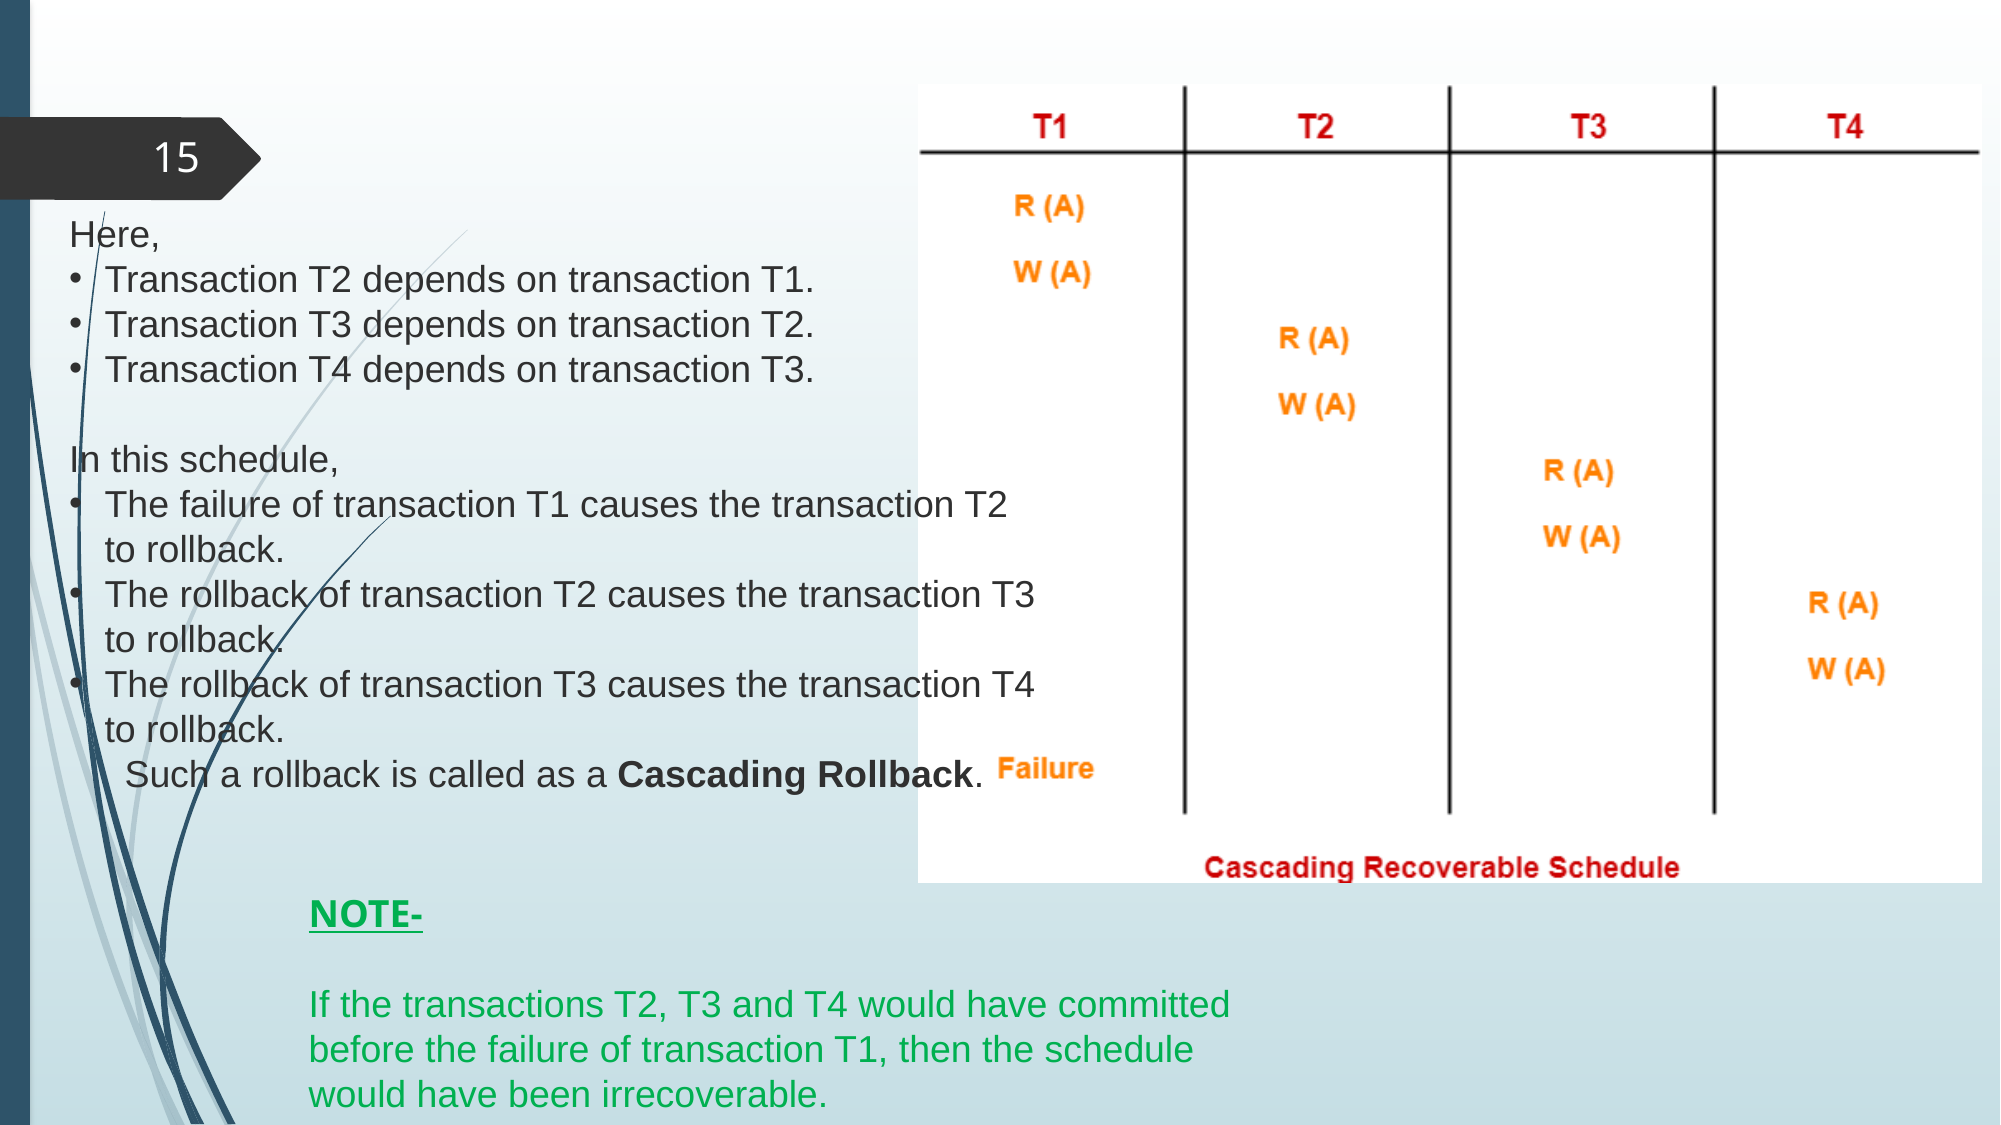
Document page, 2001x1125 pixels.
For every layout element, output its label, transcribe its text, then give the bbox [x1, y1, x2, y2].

text_box NOTE- If the transactions T2, T3 and T4 would have committed before the failure of transaction T1, then the schedule would have been irrecoverable. [293, 882, 1294, 1123]
text_box Here, Transaction T2 depends on transaction T1. Transaction T3 depends on transaction T2. Transaction T4 depends on transaction T3. In this schedule, The failure of transaction T1 causes the transaction T2 to rollback. The rollback of transaction T2 causes the transaction T3 to rollback. The rollback of transaction T3 causes the transaction T4 to rollback. Such a rollback is called as a Cascading Rollback. [54, 202, 913, 803]
slide_number 15 [87, 129, 216, 189]
picture [918, 84, 1982, 883]
